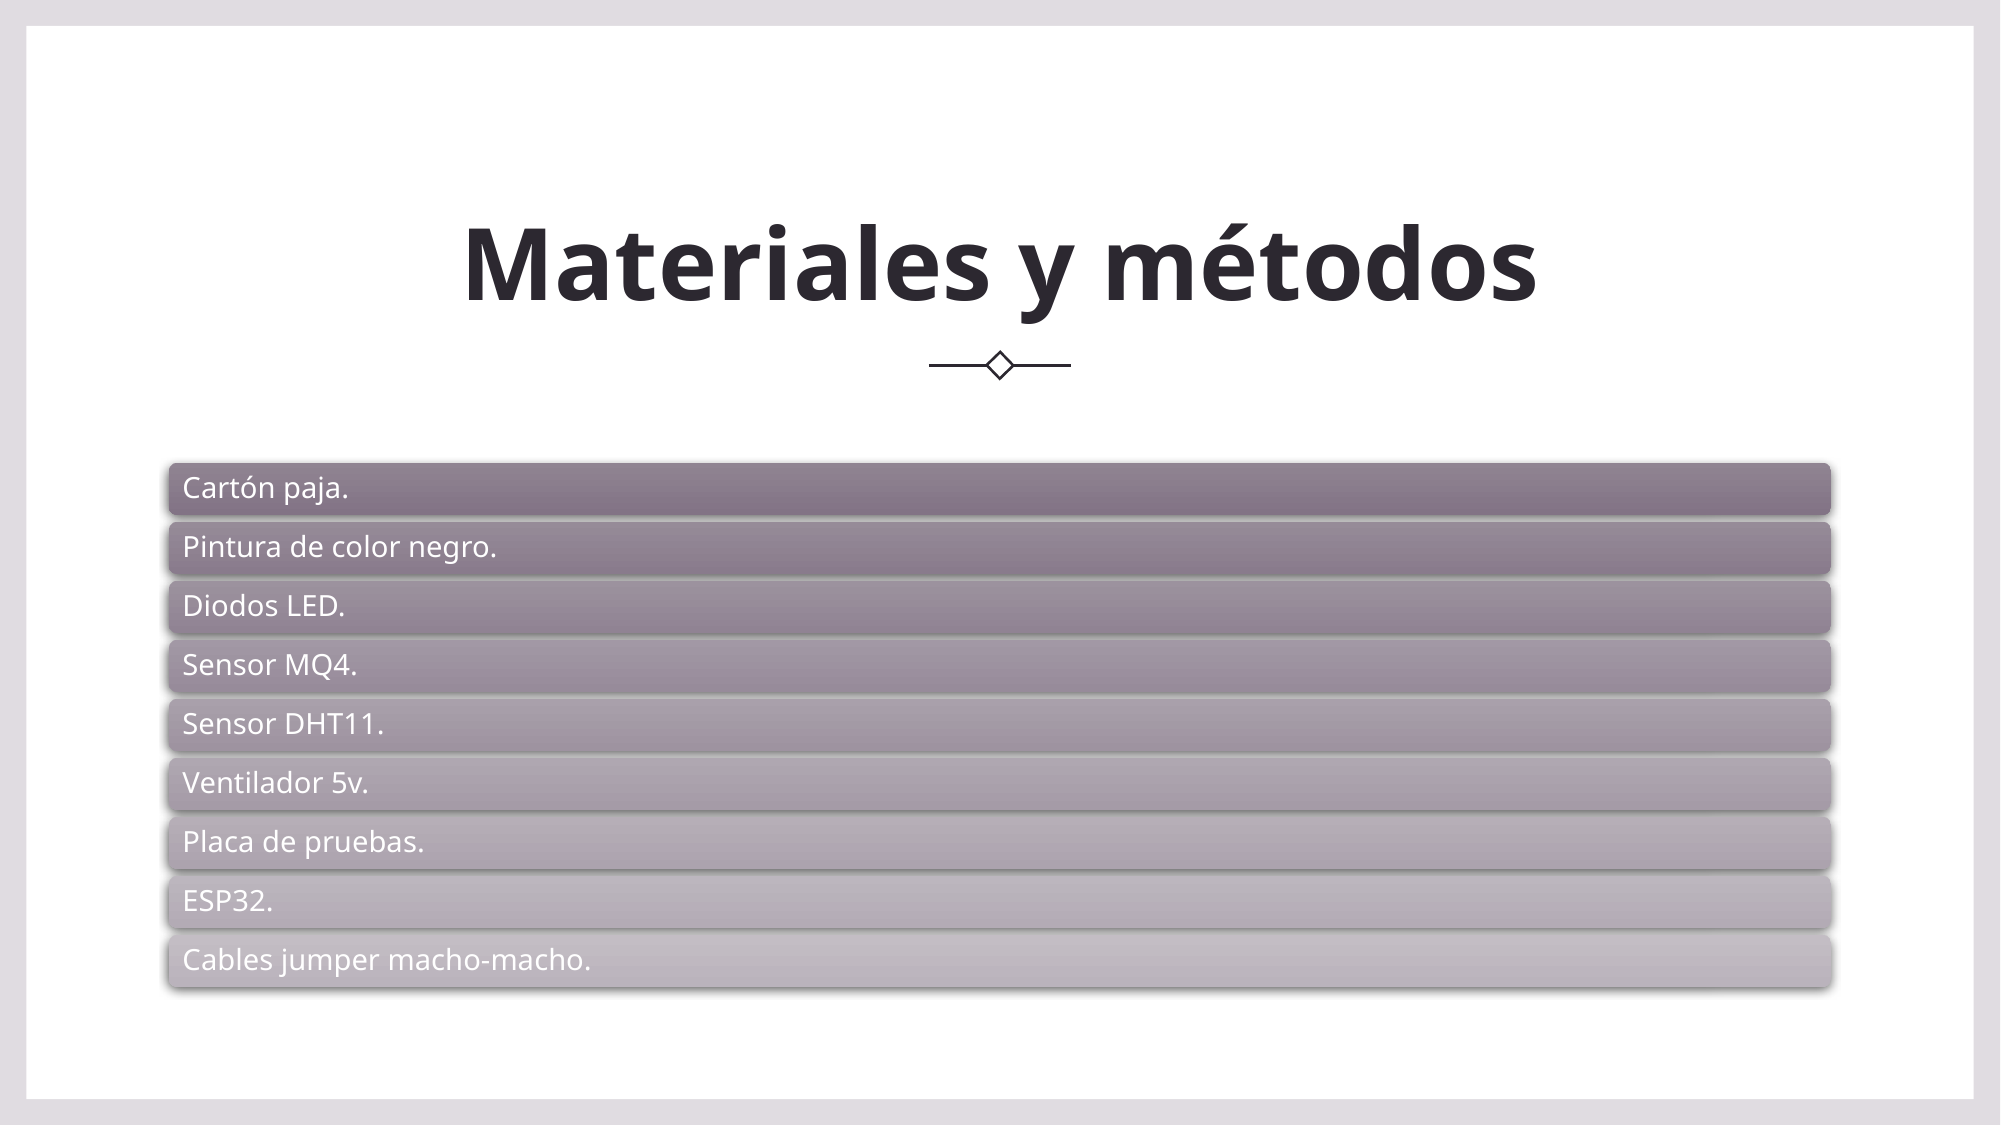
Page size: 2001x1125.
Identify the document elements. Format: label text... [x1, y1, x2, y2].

text_box [0, 0, 2000, 1125]
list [168, 450, 1832, 999]
title Materiales y métodos [168, 158, 1832, 329]
text_box [25, 25, 1975, 1100]
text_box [928, 355, 1072, 375]
